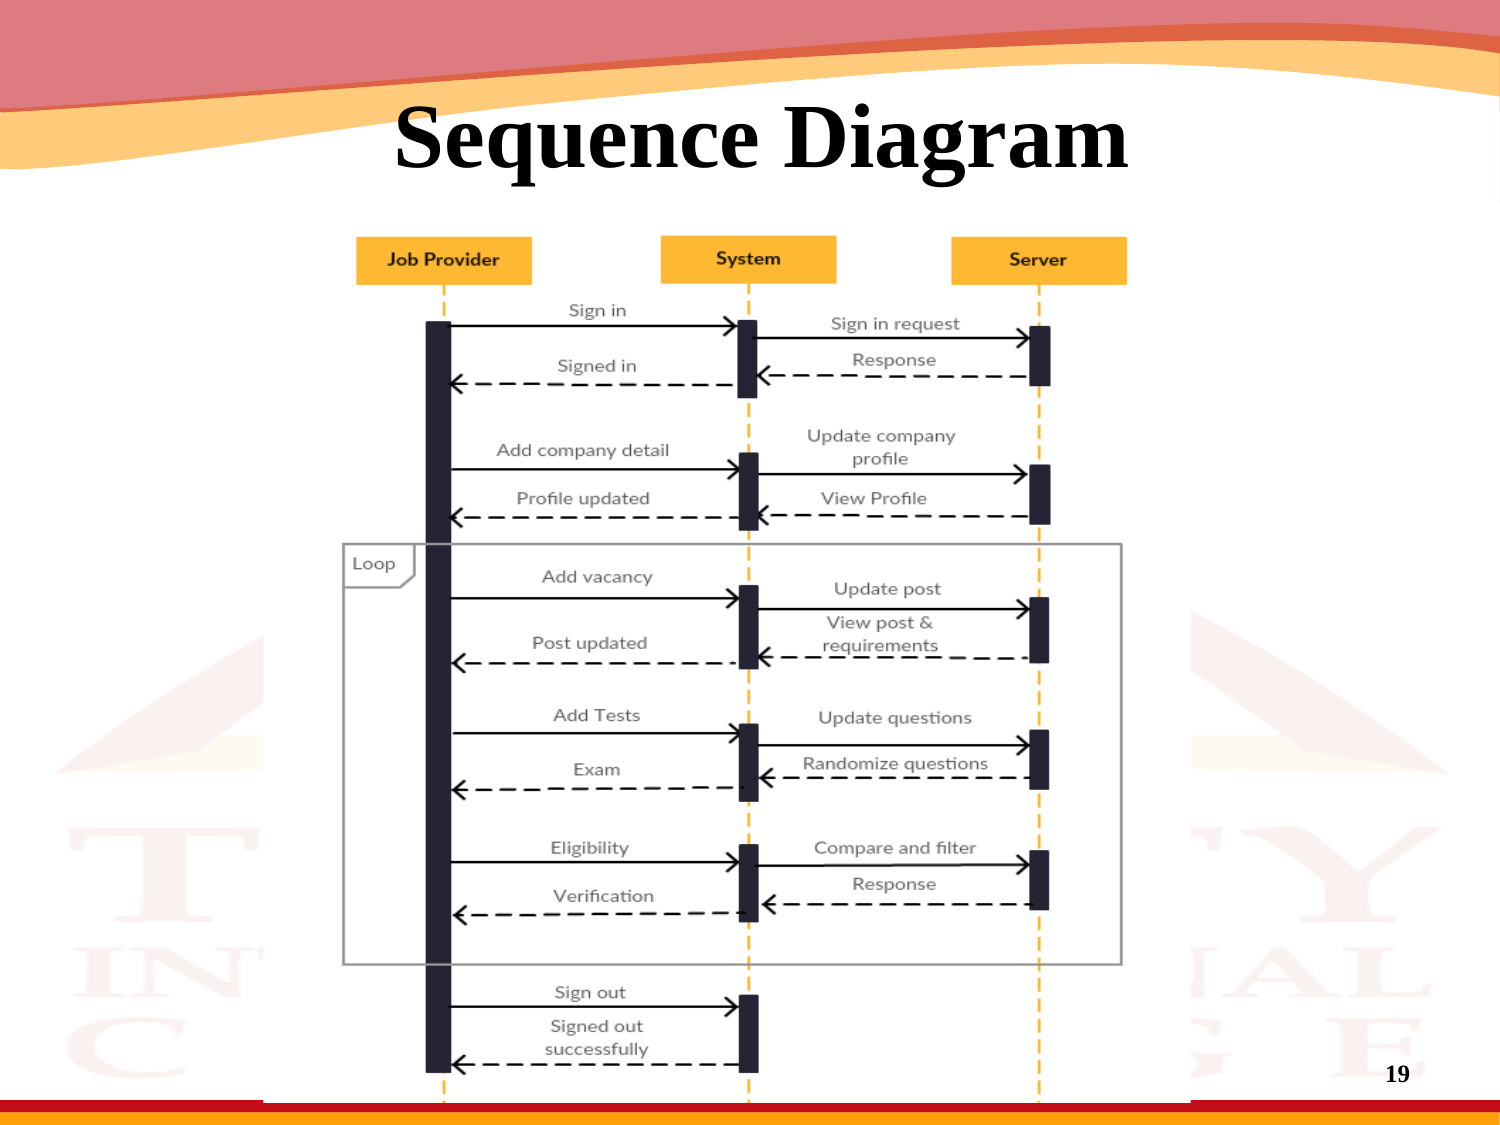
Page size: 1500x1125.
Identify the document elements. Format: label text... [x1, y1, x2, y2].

picture [263, 166, 1191, 1103]
slide_number 18 [1195, 1042, 1425, 1103]
title Sequence Diagram [87, 37, 1438, 225]
